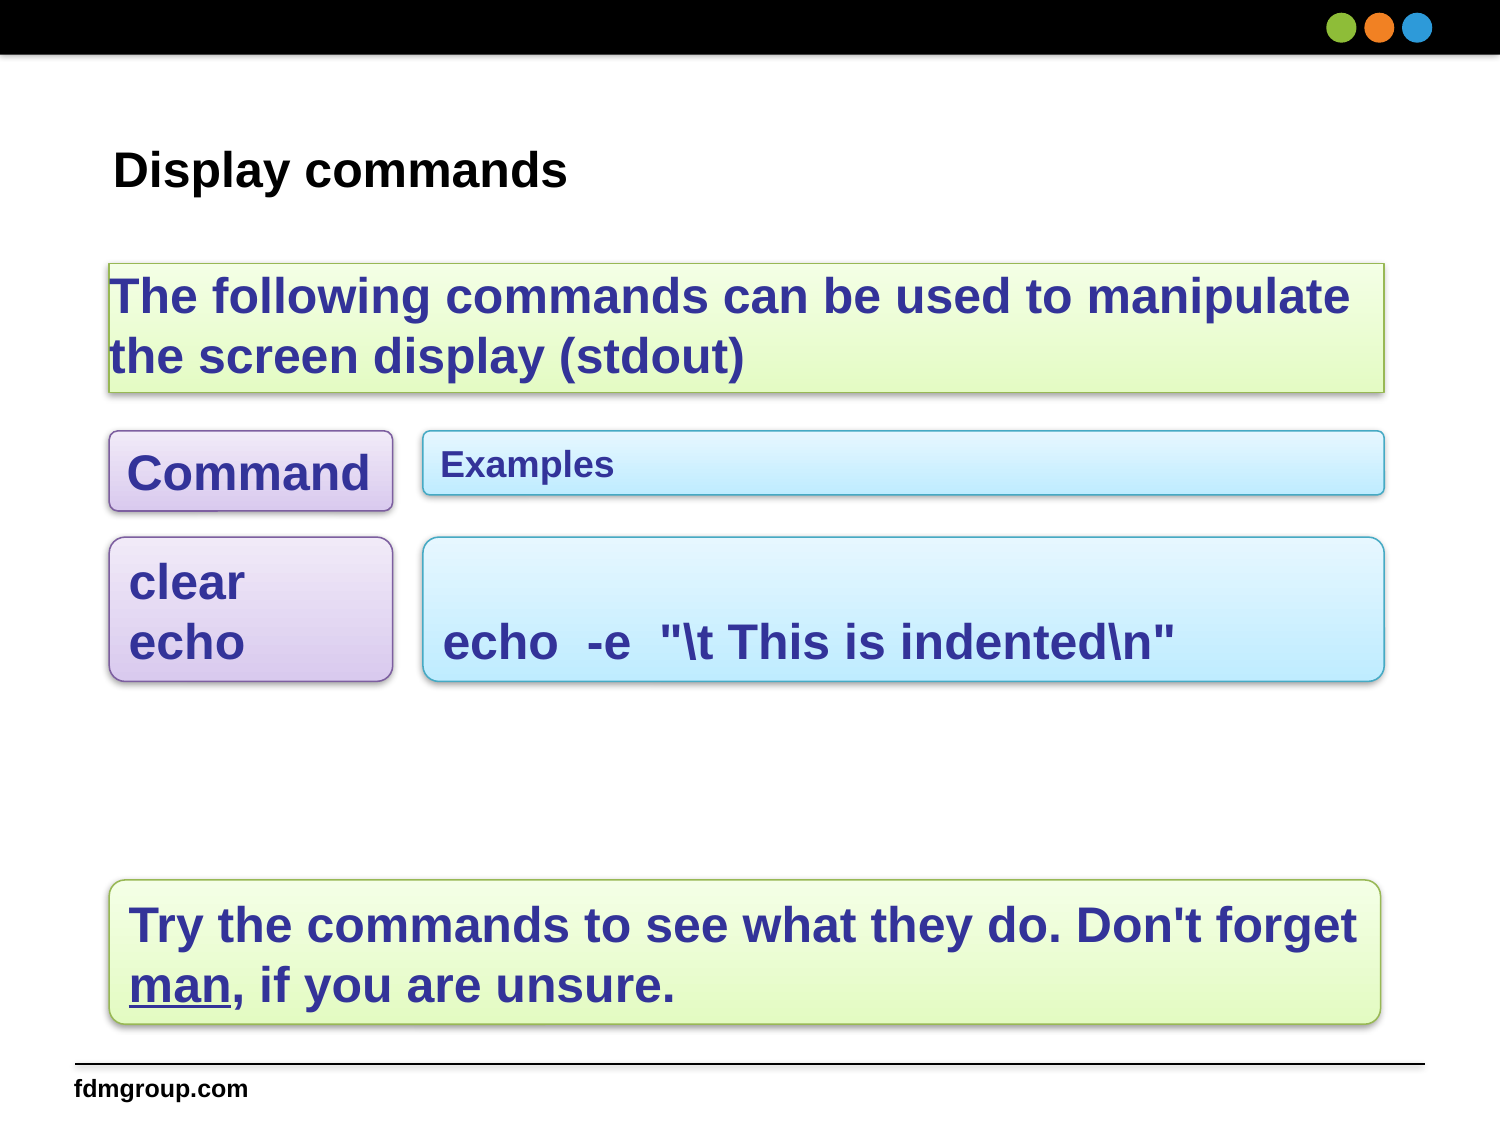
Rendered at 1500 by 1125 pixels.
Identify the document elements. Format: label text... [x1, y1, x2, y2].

text_box echo -e "\t This is indented\n" [422, 536, 1386, 683]
title Display commands [112, 137, 1388, 206]
text_box Examples [422, 430, 1386, 496]
text_box Try the commands to see what they do. Don't forget man, if you are unsure. [108, 879, 1382, 1026]
text_box Command [108, 430, 394, 512]
text_box clear echo [108, 536, 394, 683]
list The following commands can be used to manipulate the screen display (stdout) [108, 263, 1385, 393]
